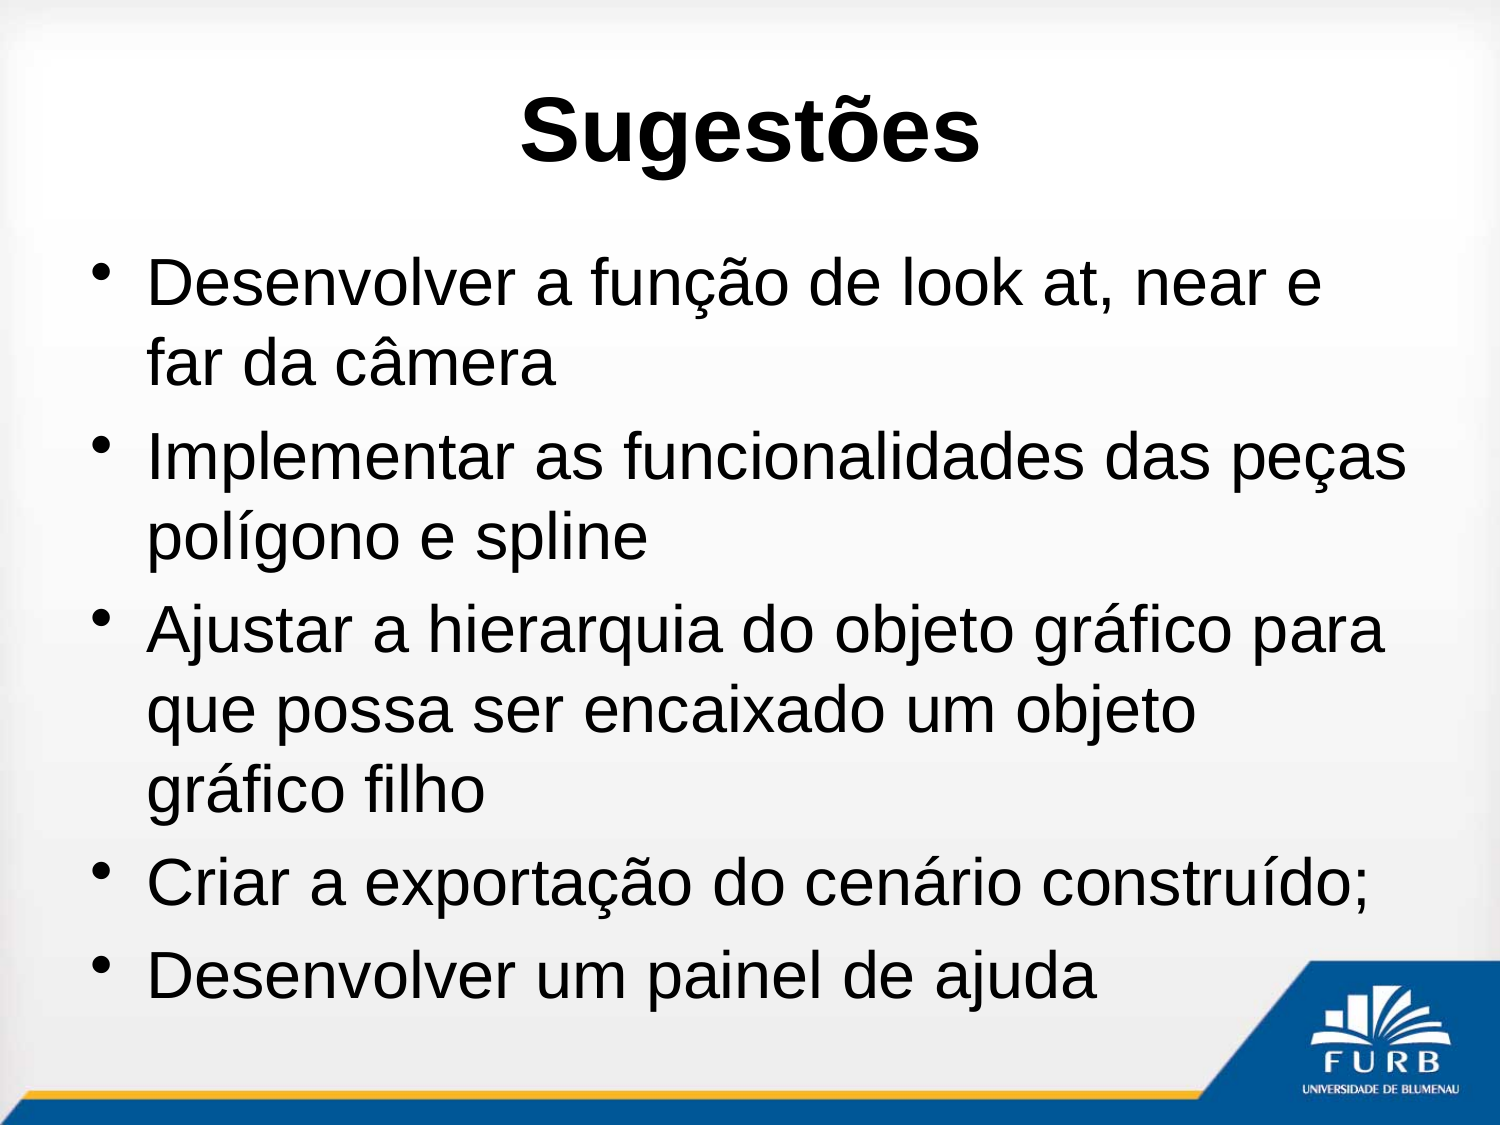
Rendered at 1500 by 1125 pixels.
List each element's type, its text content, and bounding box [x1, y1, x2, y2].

list Desenvolver a função de look at, near e far da câmera Implementar as funcionalidades das peças polígono e spline Ajustar a hierarquia do objeto gráfico para que possa ser encaixado um objeto gráfico filho Criar a exportação do cenário construído; Desenvolver um painel de ajuda [74, 231, 1426, 1000]
picture [0, 0, 1500, 1125]
title Sugestões [76, 30, 1427, 219]
